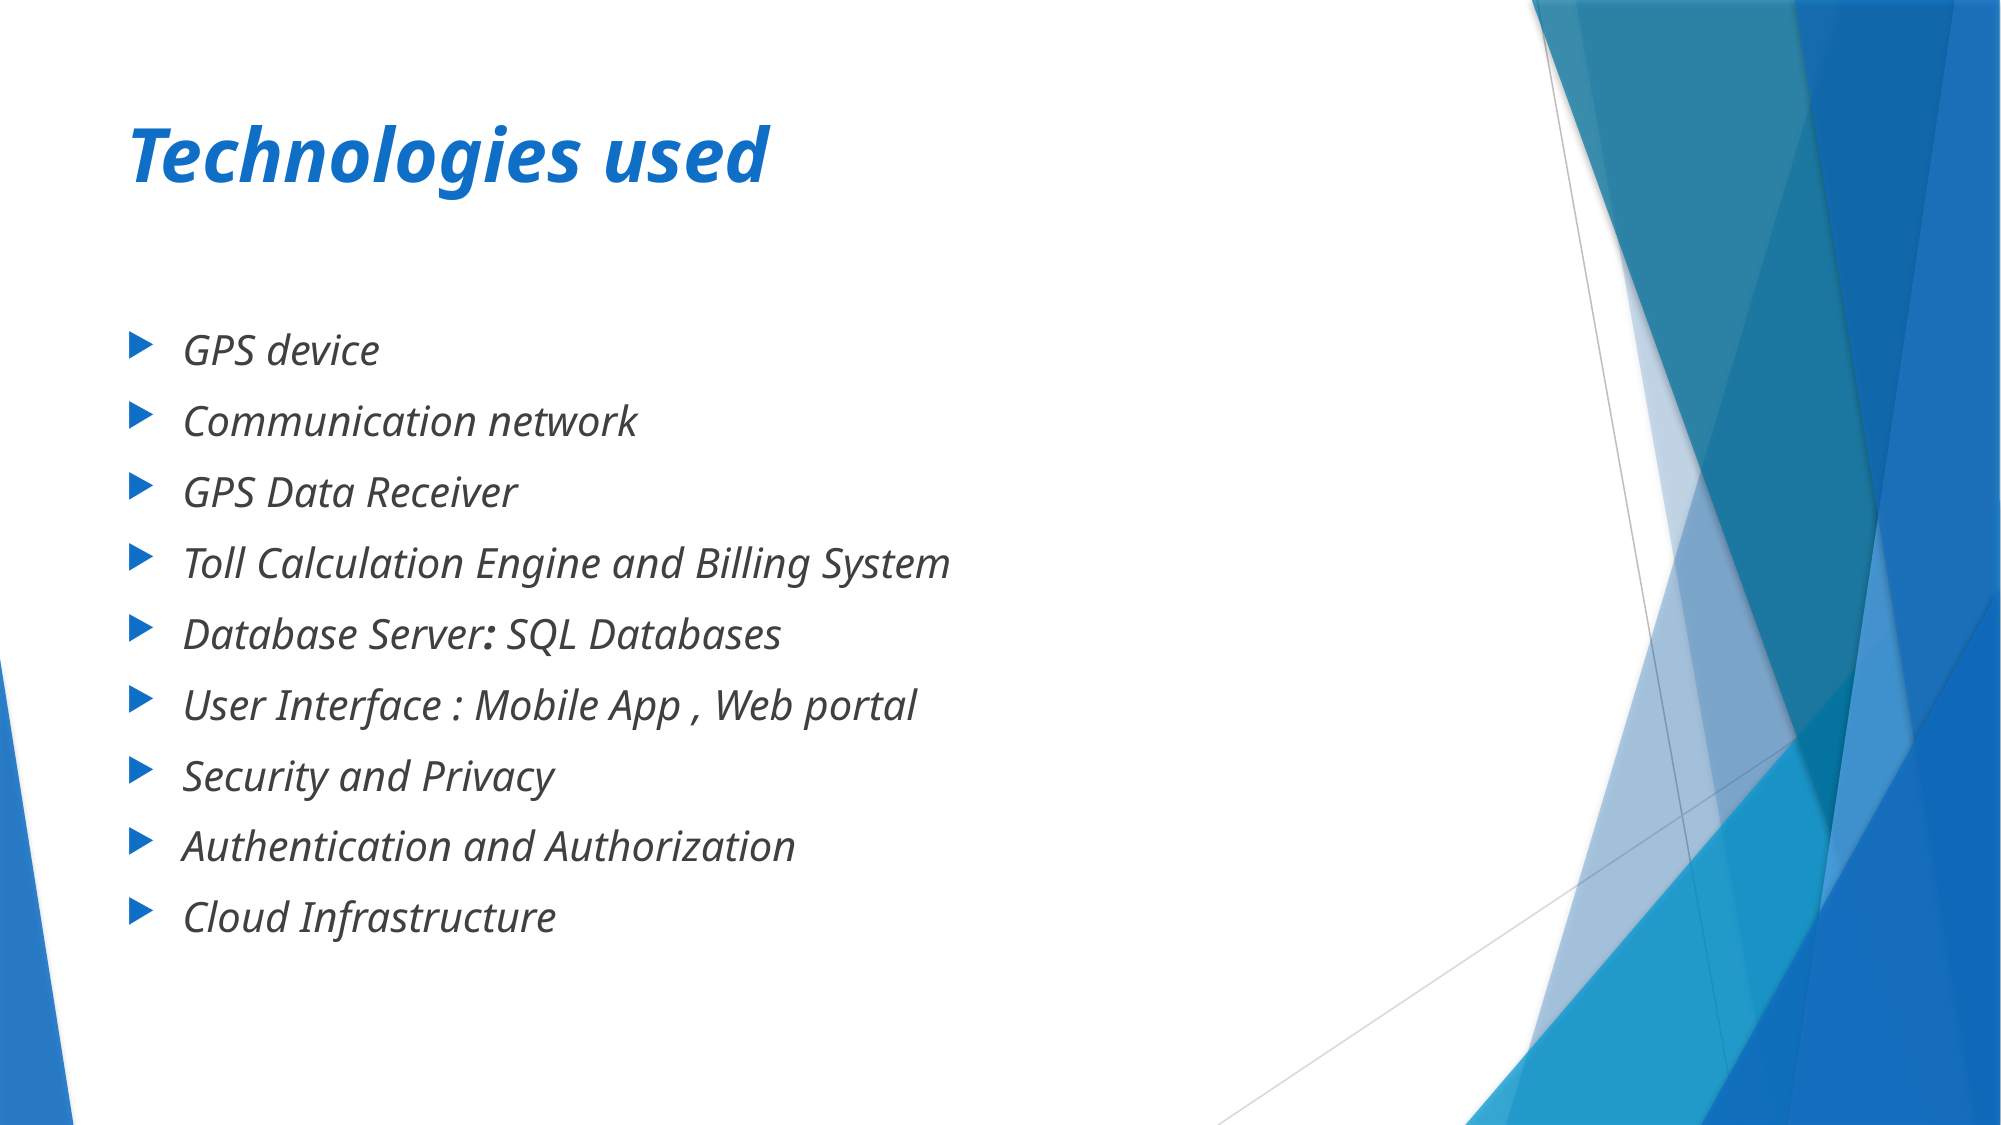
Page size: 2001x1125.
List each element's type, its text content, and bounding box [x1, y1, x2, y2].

list GPS device Communication network GPS Data Receiver Toll Calculation Engine and Billing System Database Server: SQL Databases User Interface : Mobile App , Web portal Security and Privacy Authentication and Authorization Cloud Infrastructure [111, 316, 1522, 954]
title Technologies used [111, 99, 1522, 316]
